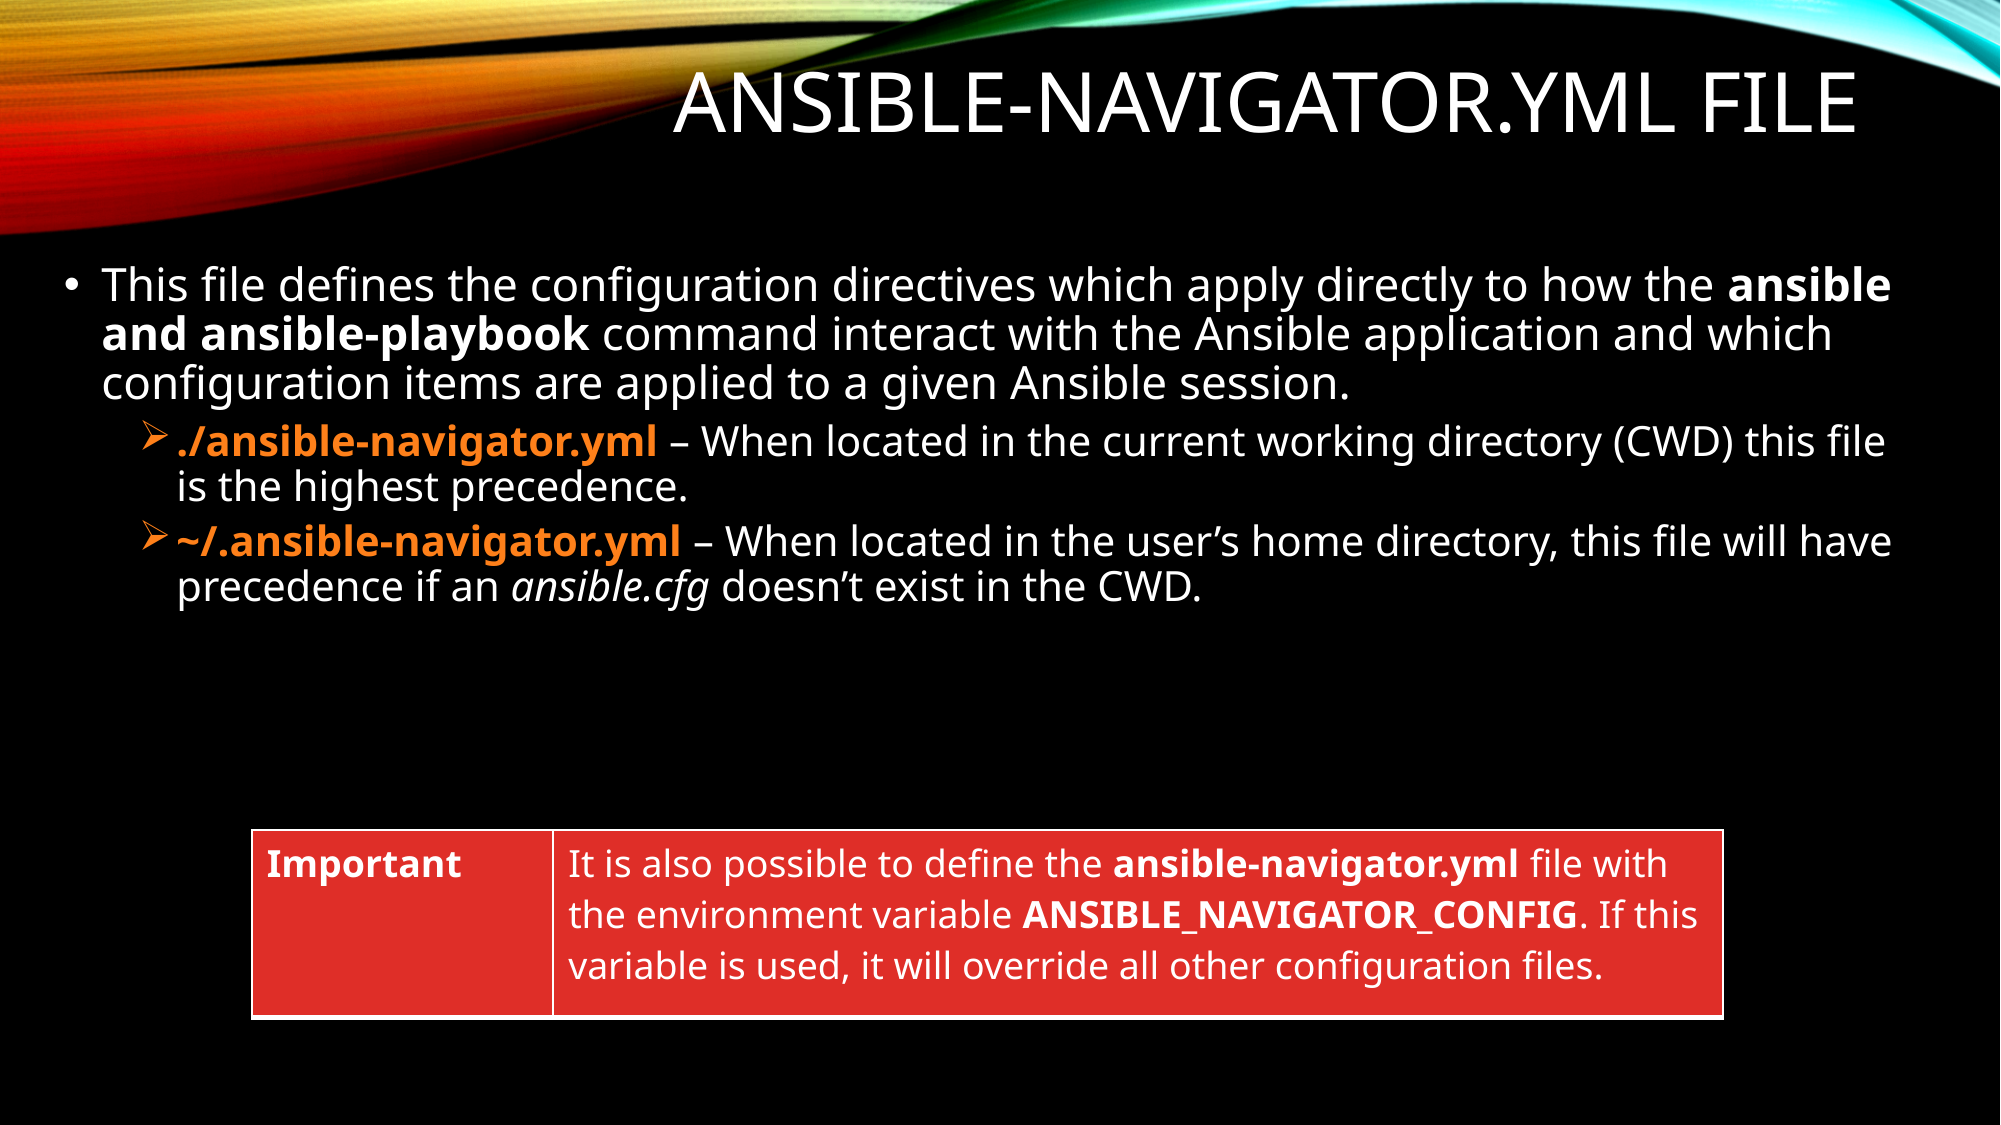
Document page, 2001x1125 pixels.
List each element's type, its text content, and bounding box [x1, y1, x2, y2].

table_header Important [253, 831, 552, 1015]
table_header It is also possible to define the ansible-navigator.yml file with the environment variable ANSIBLE_NAVIGATOR_CONFIG. If this variable is used, it will override all other configuration files. [554, 831, 1722, 1015]
list This file defines the configuration directives which apply directly to how the ansible and ansible-playbook command interact with the Ansible application and which configuration items are applied to a given Ansible session. ./ansible-navigator.yml – When located in the current working directory (CWD) this file is the highest precedence. ~/.ansible-navigator.yml – When located in the user’s home directory, this file will have precedence if an ansible.cfg doesn’t exist in the CWD. [48, 253, 1915, 763]
picture [0, 0, 2000, 237]
title ANSIBLE-NAVIGATOR.YML File [463, 0, 1877, 213]
